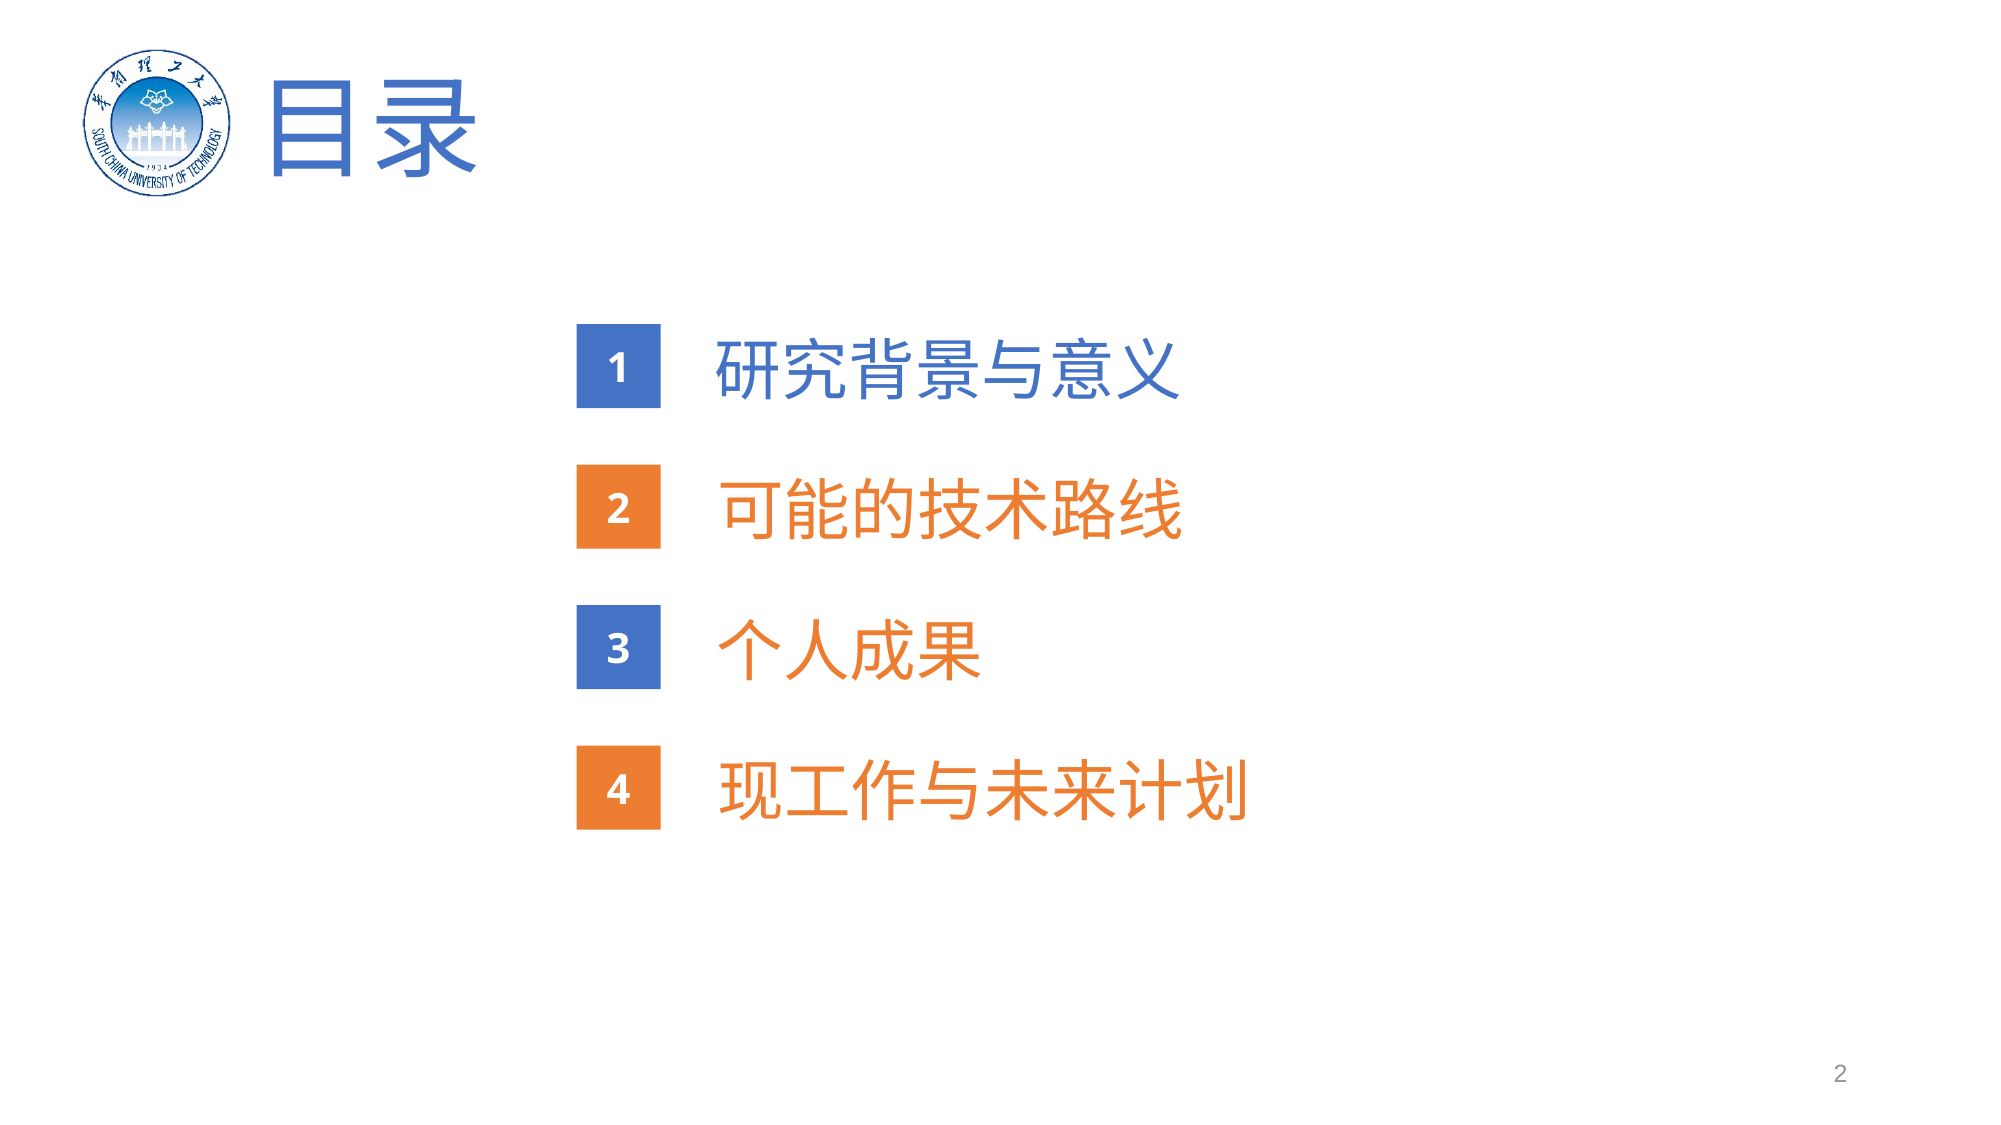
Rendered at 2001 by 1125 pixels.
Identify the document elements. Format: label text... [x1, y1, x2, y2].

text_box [576, 741, 1270, 838]
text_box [576, 460, 1202, 557]
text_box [576, 601, 1000, 697]
picture [45, 11, 271, 237]
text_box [576, 320, 1270, 417]
slide_number 2 [1412, 1042, 1863, 1103]
text_box 目录 [271, 48, 650, 199]
